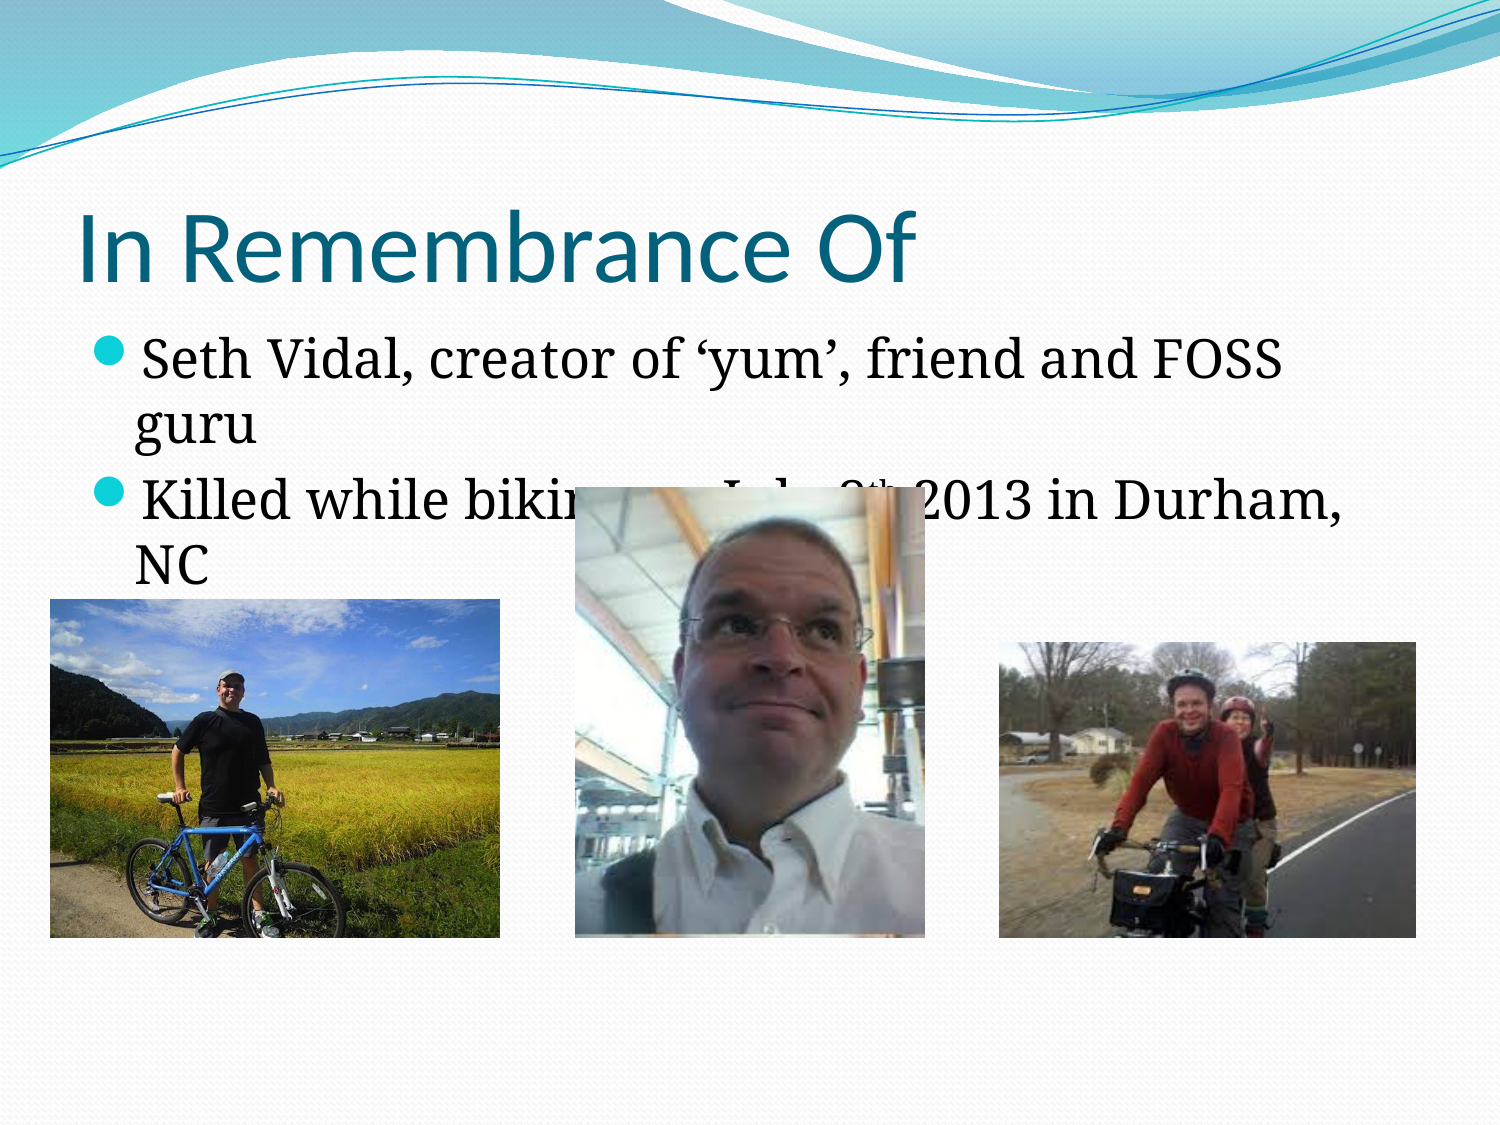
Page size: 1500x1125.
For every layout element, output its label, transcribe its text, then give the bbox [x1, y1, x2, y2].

title In Remembrance Of [75, 115, 1425, 303]
picture [574, 487, 925, 938]
picture [49, 599, 501, 938]
picture [999, 641, 1416, 938]
list Seth Vidal, creator of ‘yum’, friend and FOSS guru Killed while biking on July 8th 2013 in Durham, NC [75, 317, 1425, 513]
